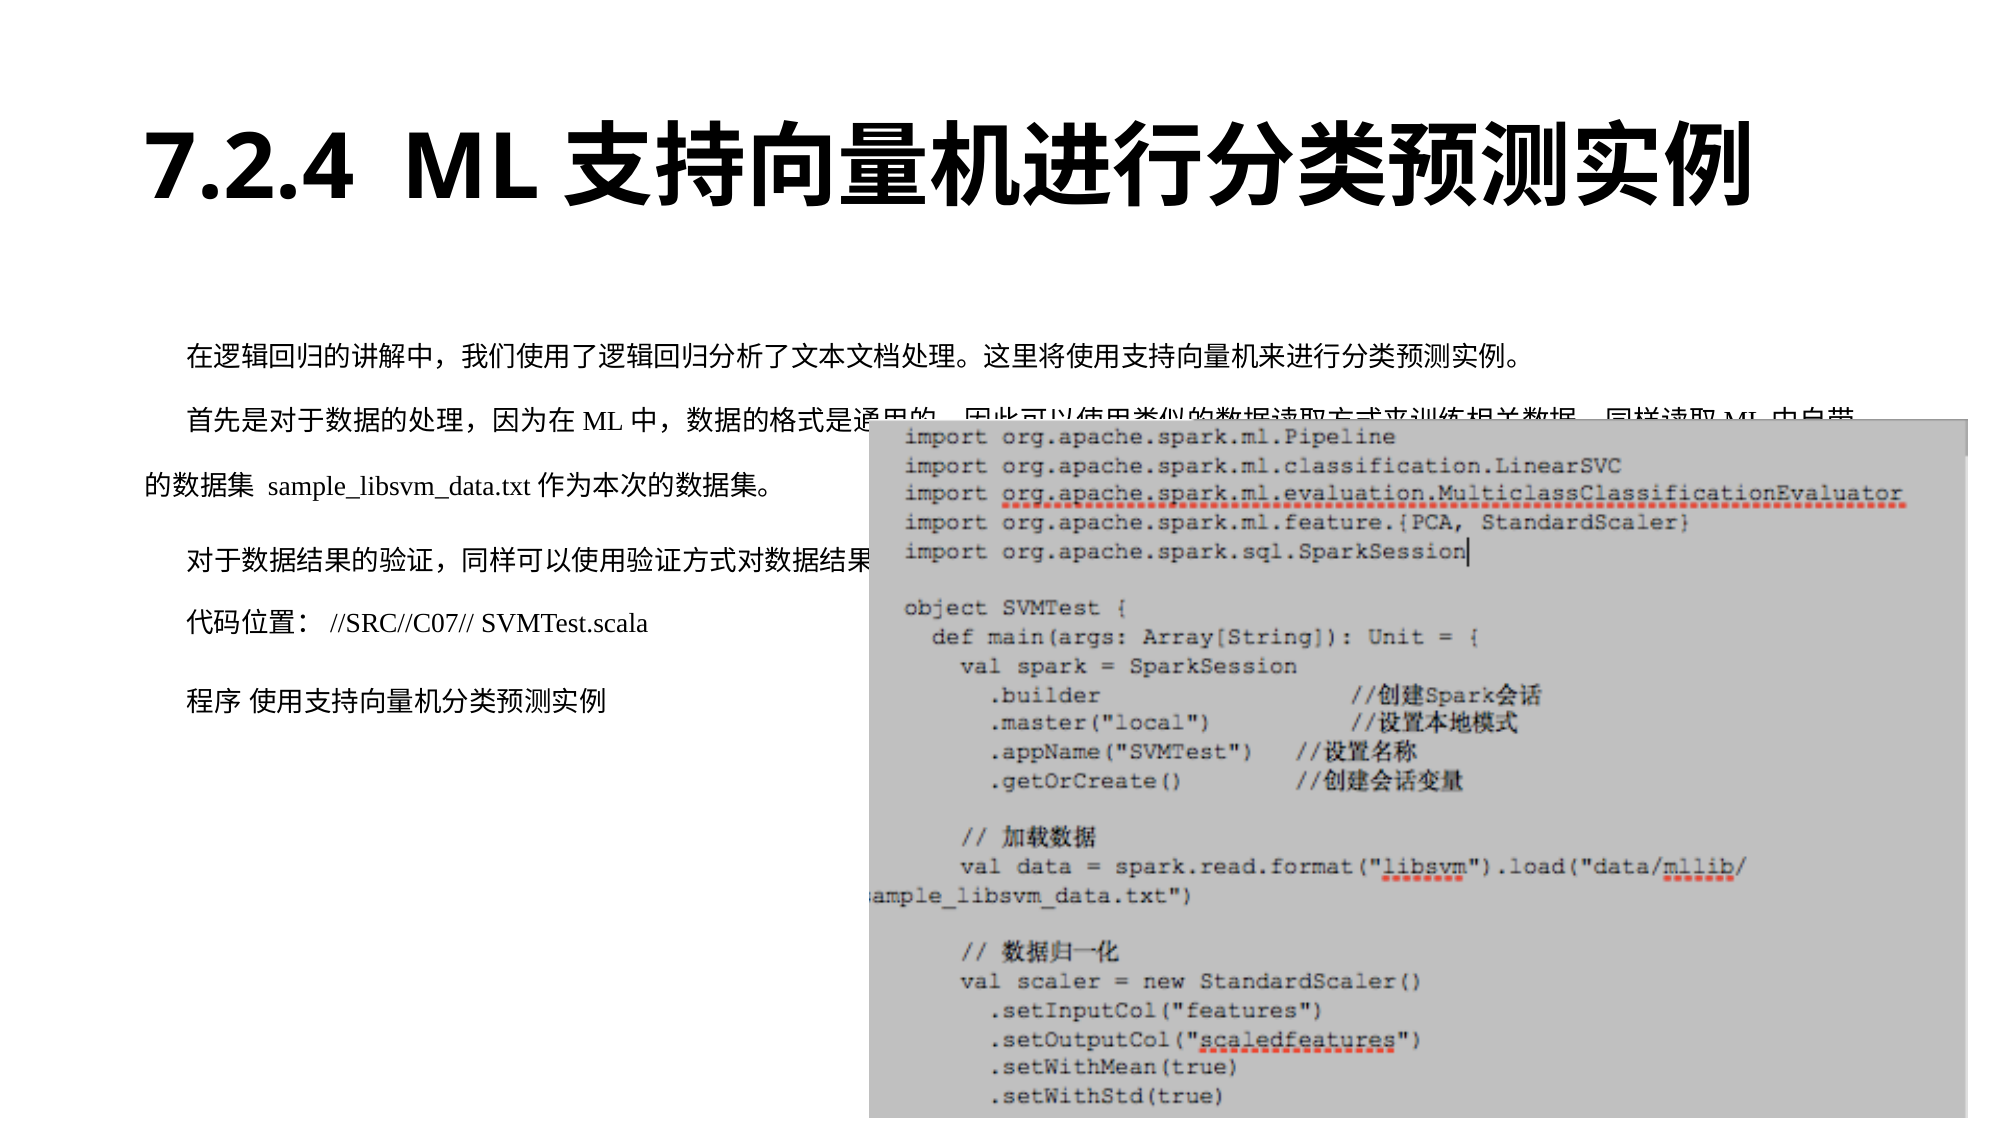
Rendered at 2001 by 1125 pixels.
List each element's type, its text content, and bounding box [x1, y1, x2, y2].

picture [869, 419, 1968, 1118]
list 在逻辑回归的讲解中，我们使用了逻辑回归分析了文本文档处理。这里将使用支持向量机来进行分类预测实例。 首先是对于数据的处理，因为在ML中，数据的格式是通用的，因此可以使用类似的数据读取方式来训练相关数据。同样读取ML中自带的数据集 sample_libsvm_data.txt作为本次的数据集。 对于数据结果的验证，同样可以使用验证方式对数据结果进行验证精度。具体代码如程序所示。 代码位置：//SRC//C07// SVMTest.scala 程序 使用支持向量机分类预测实例 [136, 298, 1863, 621]
title 7.2.4 ML支持向量机进行分类预测实例 [136, 59, 1863, 278]
